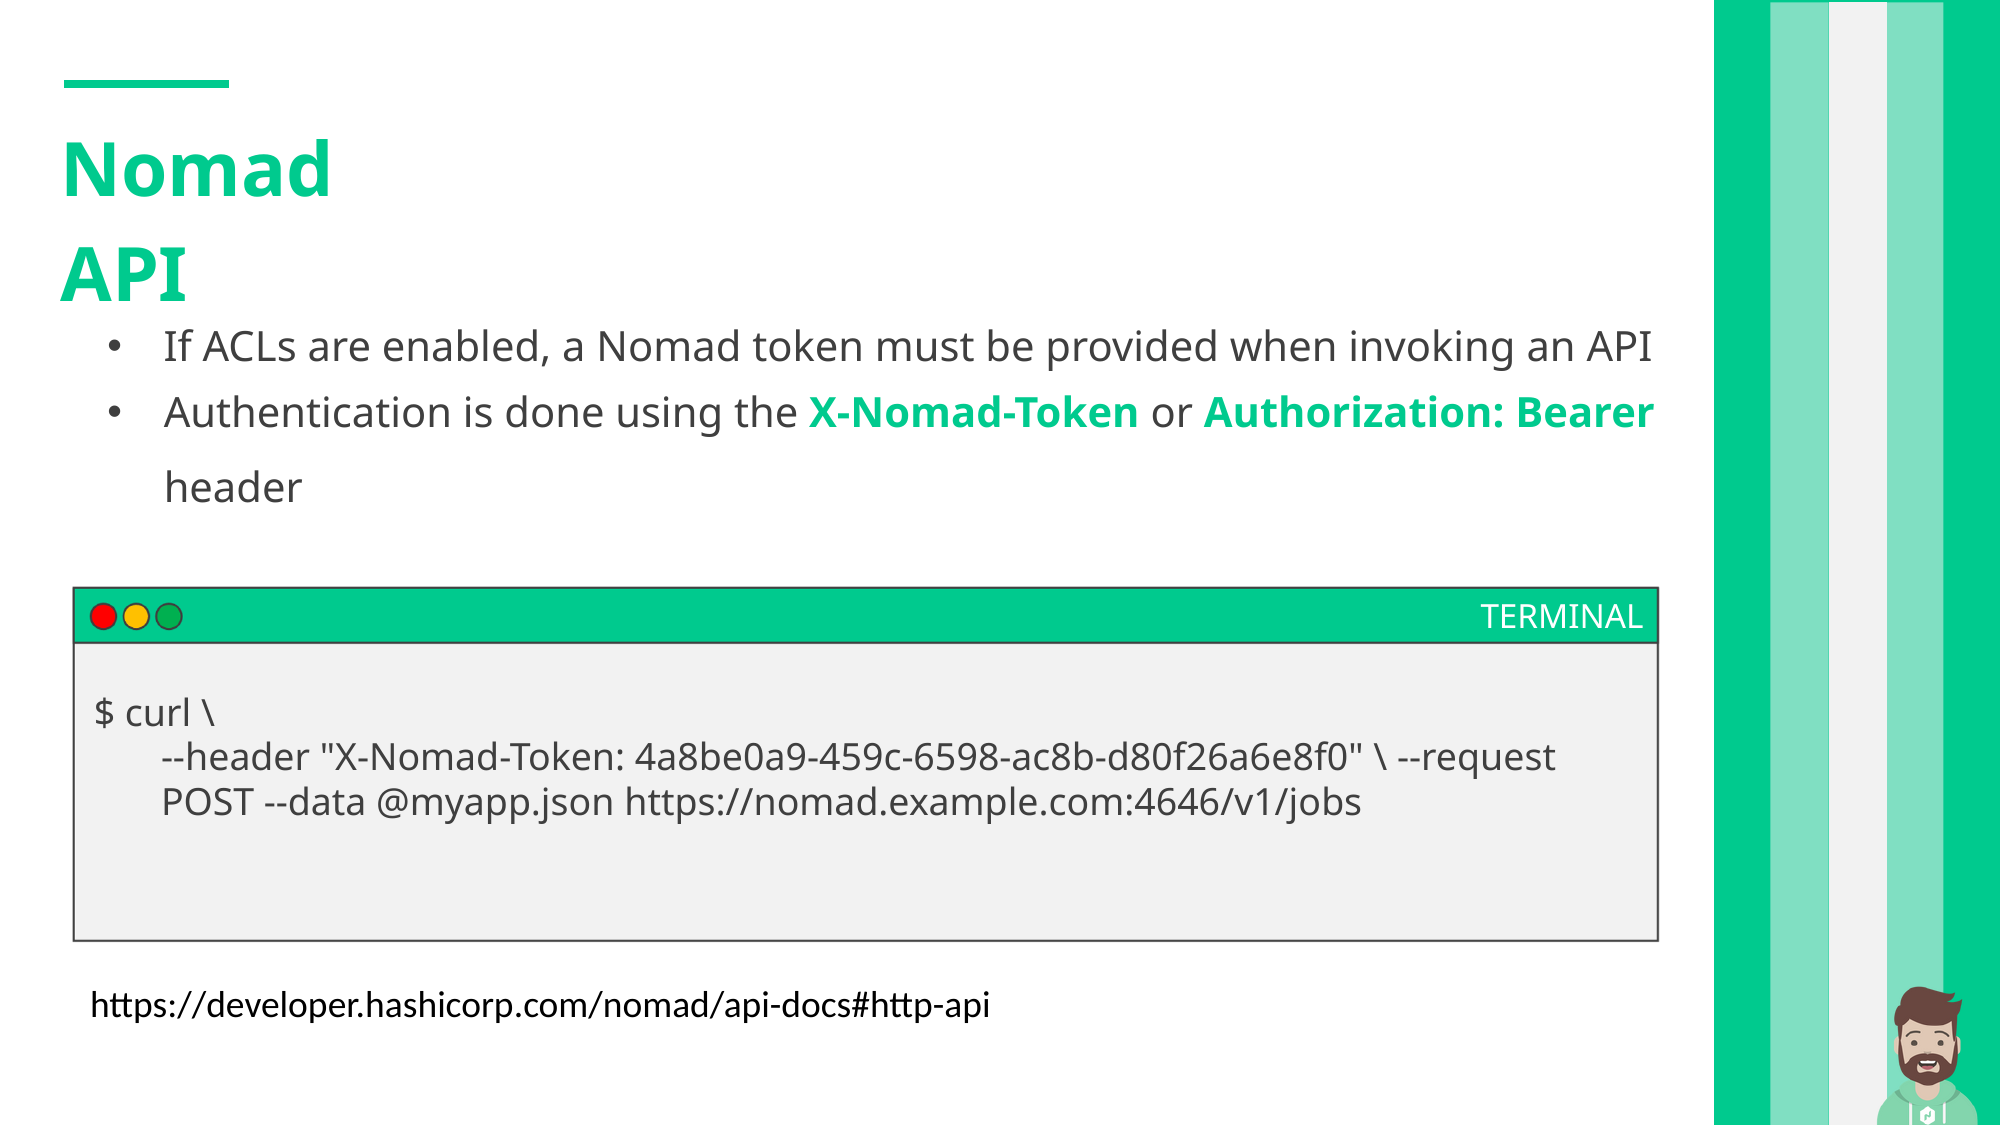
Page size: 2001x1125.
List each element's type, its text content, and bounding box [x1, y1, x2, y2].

text_box https://developer.hashicorp.com/nomad/api-docs#http-api [75, 972, 1079, 1032]
text_box $ curl \ [93, 690, 277, 735]
text_box Authentication is done using the X-Nomad-Token or Authorization: Bearer header [107, 360, 1697, 511]
text_box [62, 576, 1669, 952]
text_box Nomad API [60, 106, 475, 317]
text_box If ACLs are enabled, a Nomad token must be provided when invoking an API [107, 272, 1697, 360]
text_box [63, 79, 230, 88]
text_box TERMINAL [1480, 588, 1646, 636]
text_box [1703, 0, 2000, 1125]
text_box --header "X-Nomad-Token: 4a8be0a9-459c-6598-ac8b-d80f26a6e8f0" \ --request POST --data @myapp.json https://nomad.example.com:4646/v1/jobs [161, 733, 1624, 823]
